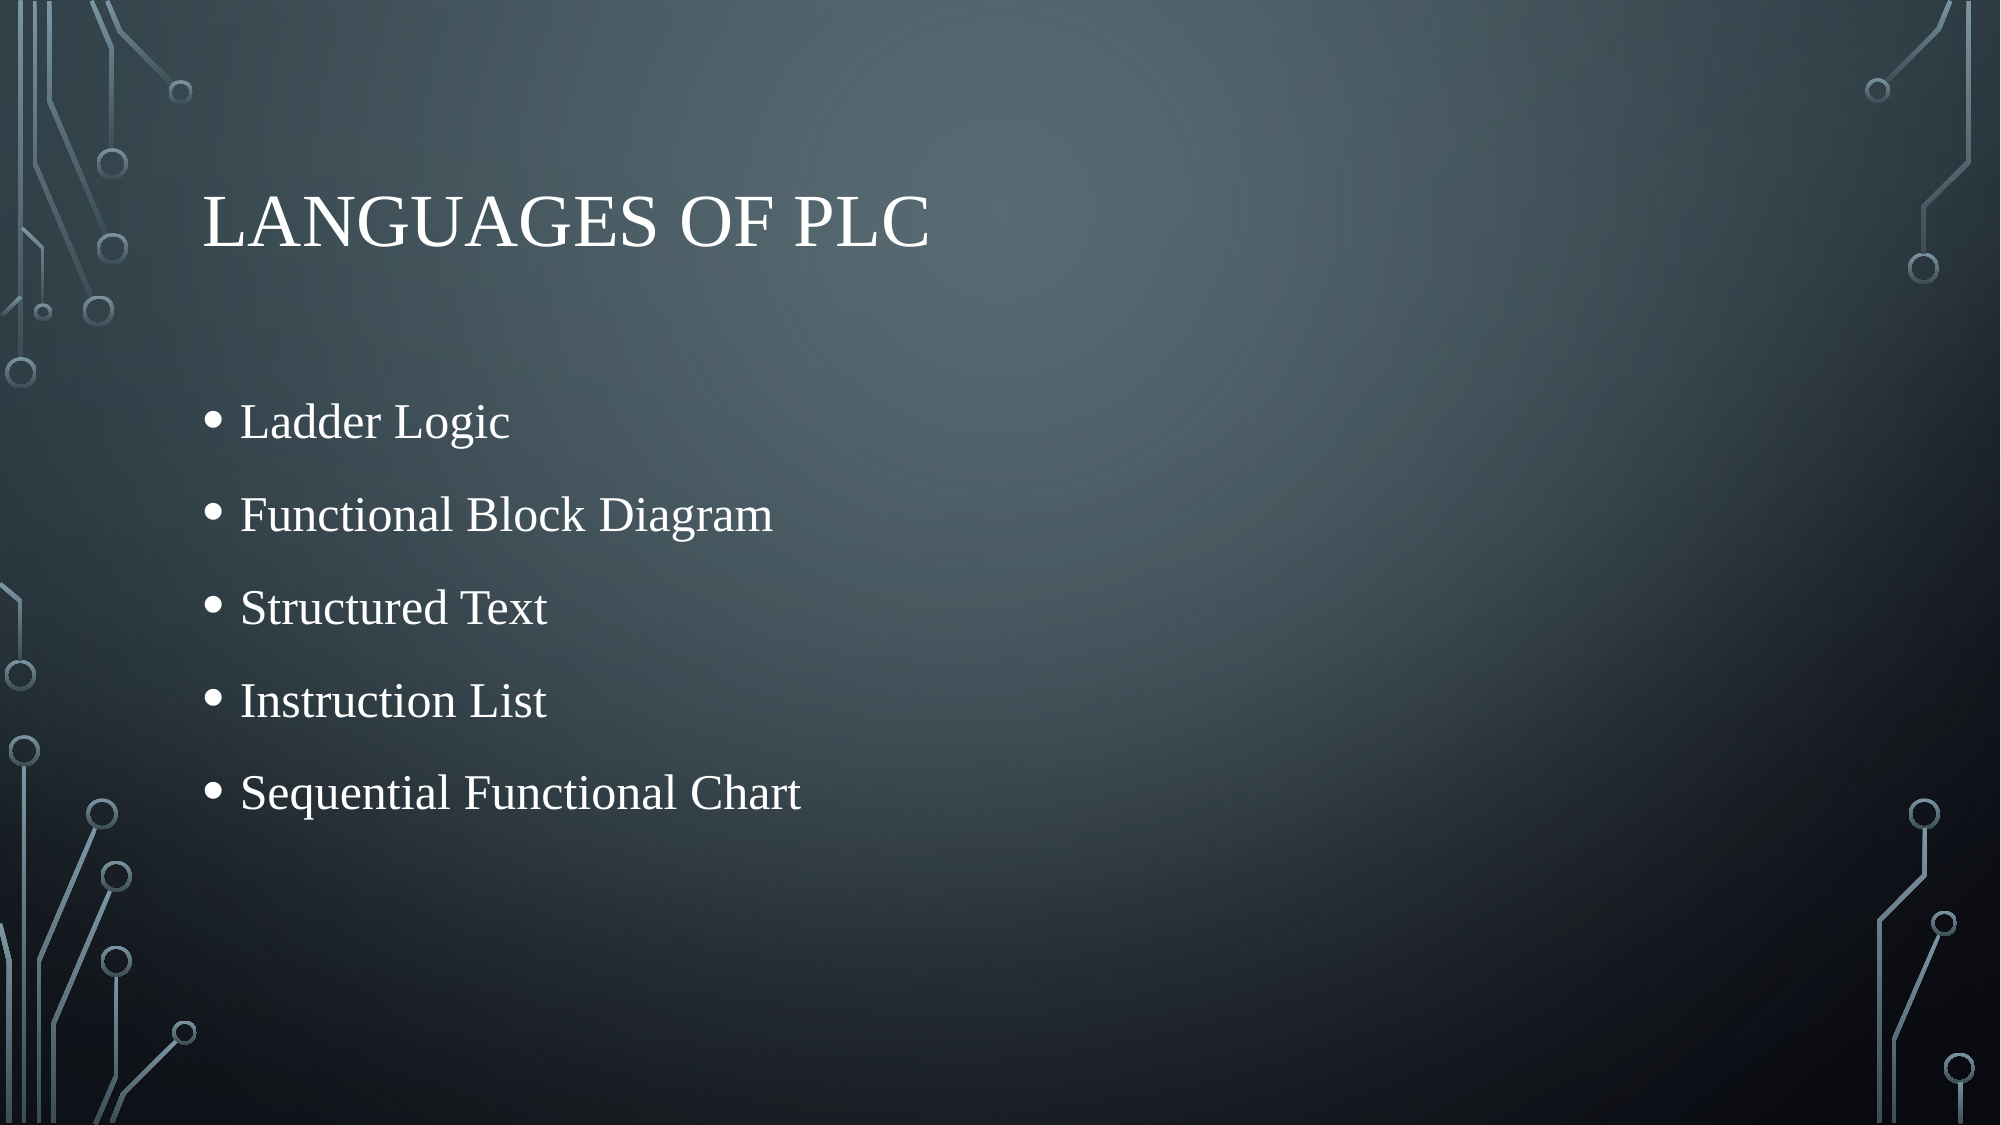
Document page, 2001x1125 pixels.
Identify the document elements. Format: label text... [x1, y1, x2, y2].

title LANGUAGES OF PLC [187, 101, 1813, 344]
list Ladder Logic Functional Block Diagram Structured Text Instruction List Sequential Functional Chart [187, 369, 1813, 950]
